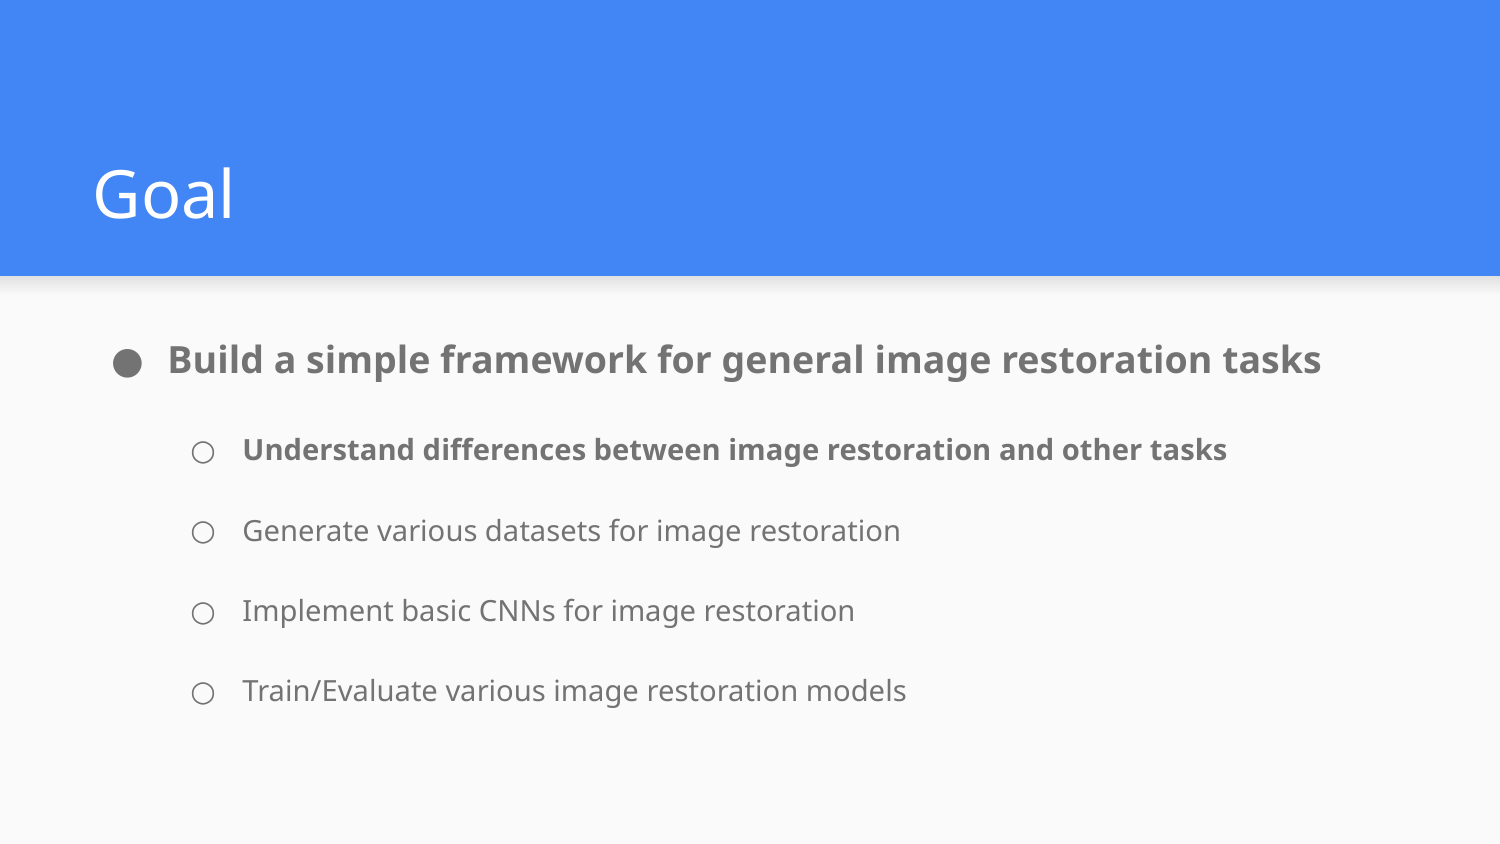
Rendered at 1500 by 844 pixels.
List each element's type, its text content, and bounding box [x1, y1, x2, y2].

title Goal [77, 121, 1427, 248]
list Build a simple framework for general image restoration tasks Understand differences between image restoration and other tasks Generate various datasets for image restoration Implement basic CNNs for image restoration Train/Evaluate various image restoration models [77, 314, 1427, 760]
